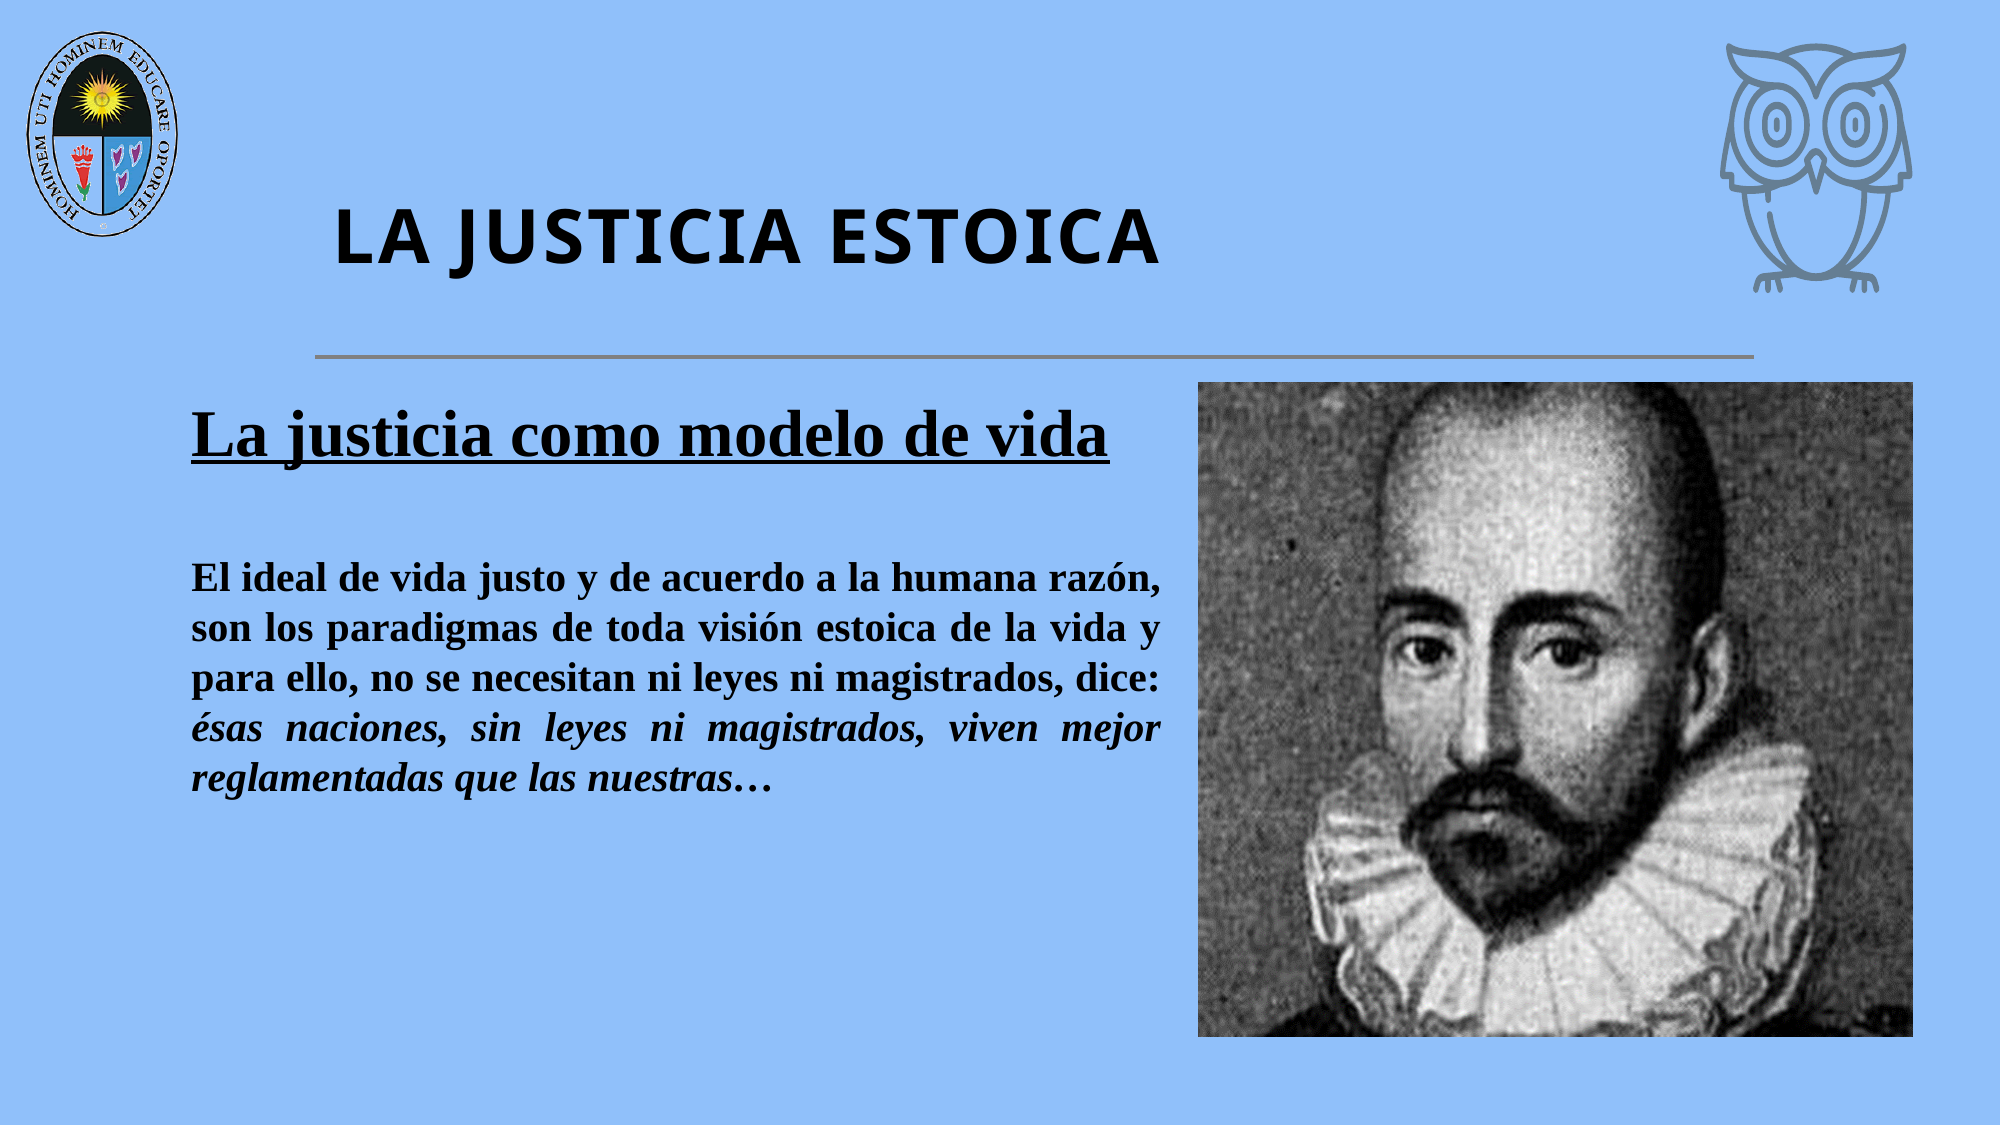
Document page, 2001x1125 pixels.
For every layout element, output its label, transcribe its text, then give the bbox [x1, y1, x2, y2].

text_box La justicia como modelo de vida El ideal de vida justo y de acuerdo a la humana razón, son los paradigmas de toda visión estoica de la vida y para ello, no se necesitan ni leyes ni magistrados, dice: ésas naciones, sin leyes ni magistrados, viven mejor reglamentadas que las nuestras… [176, 382, 1177, 808]
picture [26, 31, 179, 238]
picture [1198, 382, 1913, 1037]
title LA JUSTICIA ESTOICA [315, 72, 1719, 294]
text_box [1719, 43, 1913, 294]
